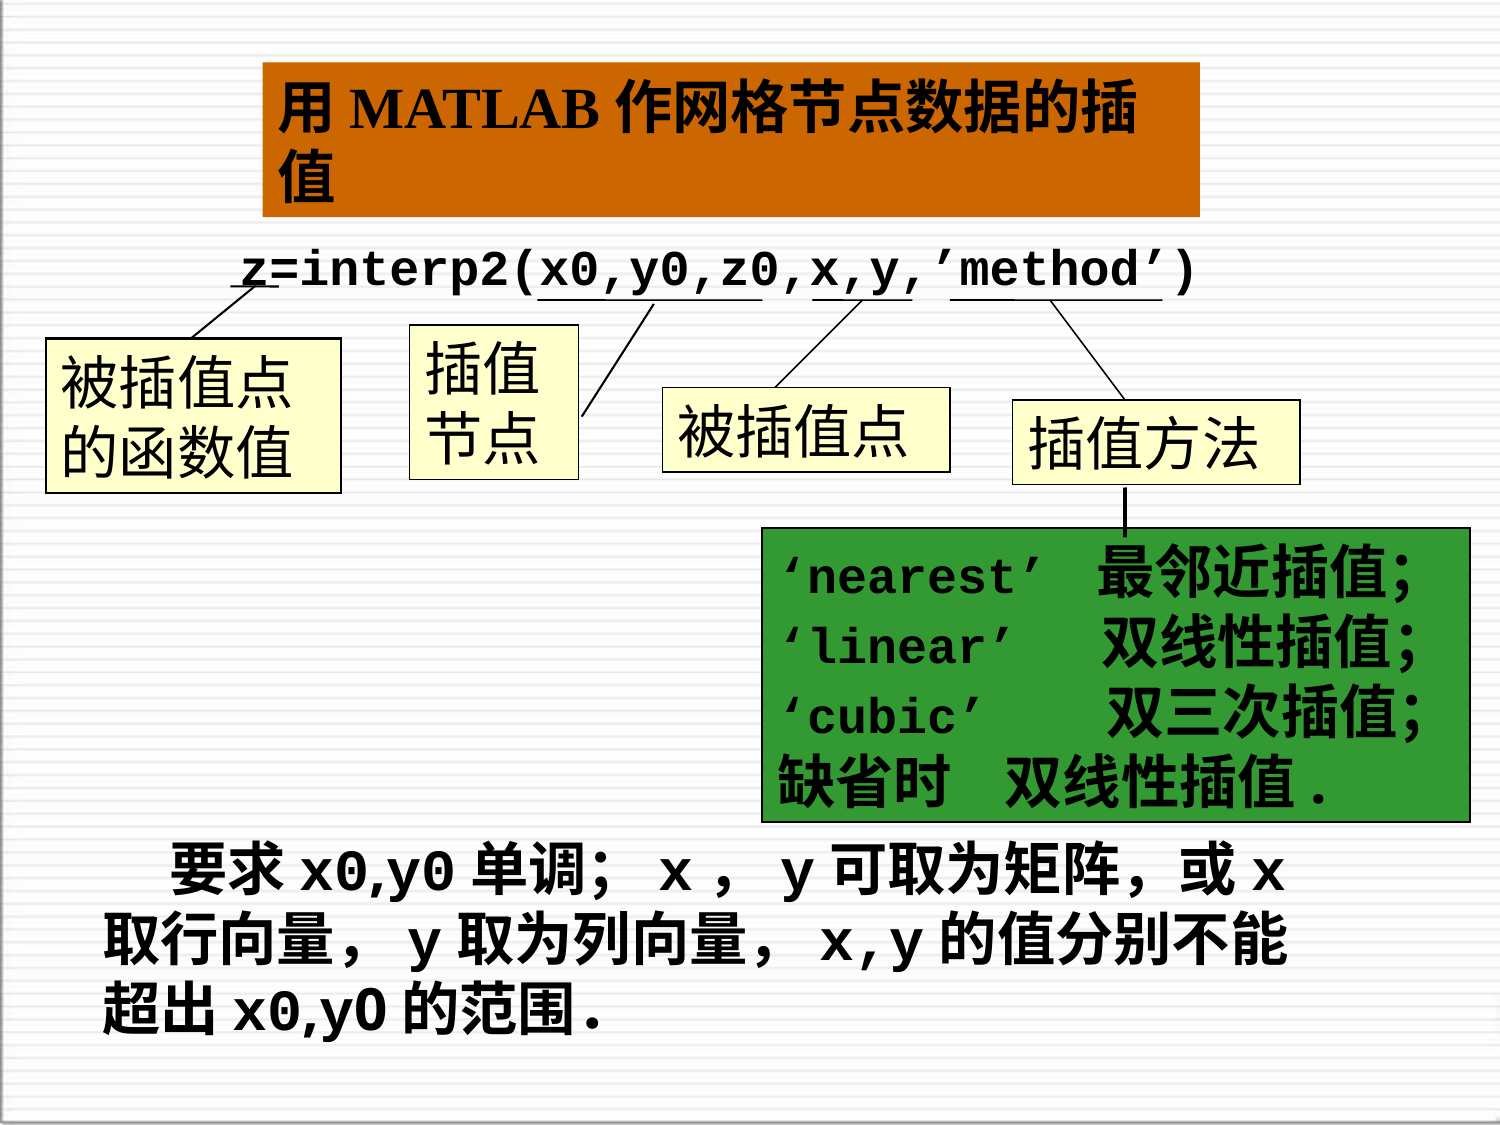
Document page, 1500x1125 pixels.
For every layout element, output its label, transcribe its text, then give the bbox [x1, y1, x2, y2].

text_box z=interp2(x0,y0,z0,x,y,’method’) [224, 227, 1425, 318]
text_box 要求x0,y0单调；x，y可取为矩阵，或x取行向量，y取为列向量，x,y的值分别不能超出x0,y0的范围． [87, 825, 1313, 1050]
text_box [763, 299, 949, 475]
picture [0, 0, 1500, 1125]
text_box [409, 299, 763, 482]
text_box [949, 299, 1301, 487]
text_box 用MATLAB作网格节点数据的插值 [262, 62, 1200, 218]
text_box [45, 286, 341, 496]
text_box ‘nearest’ 最邻近插值； ‘linear’ 双线性插值； ‘cubic’ 双三次插值； 缺省时 双线性插值. [762, 527, 1471, 823]
